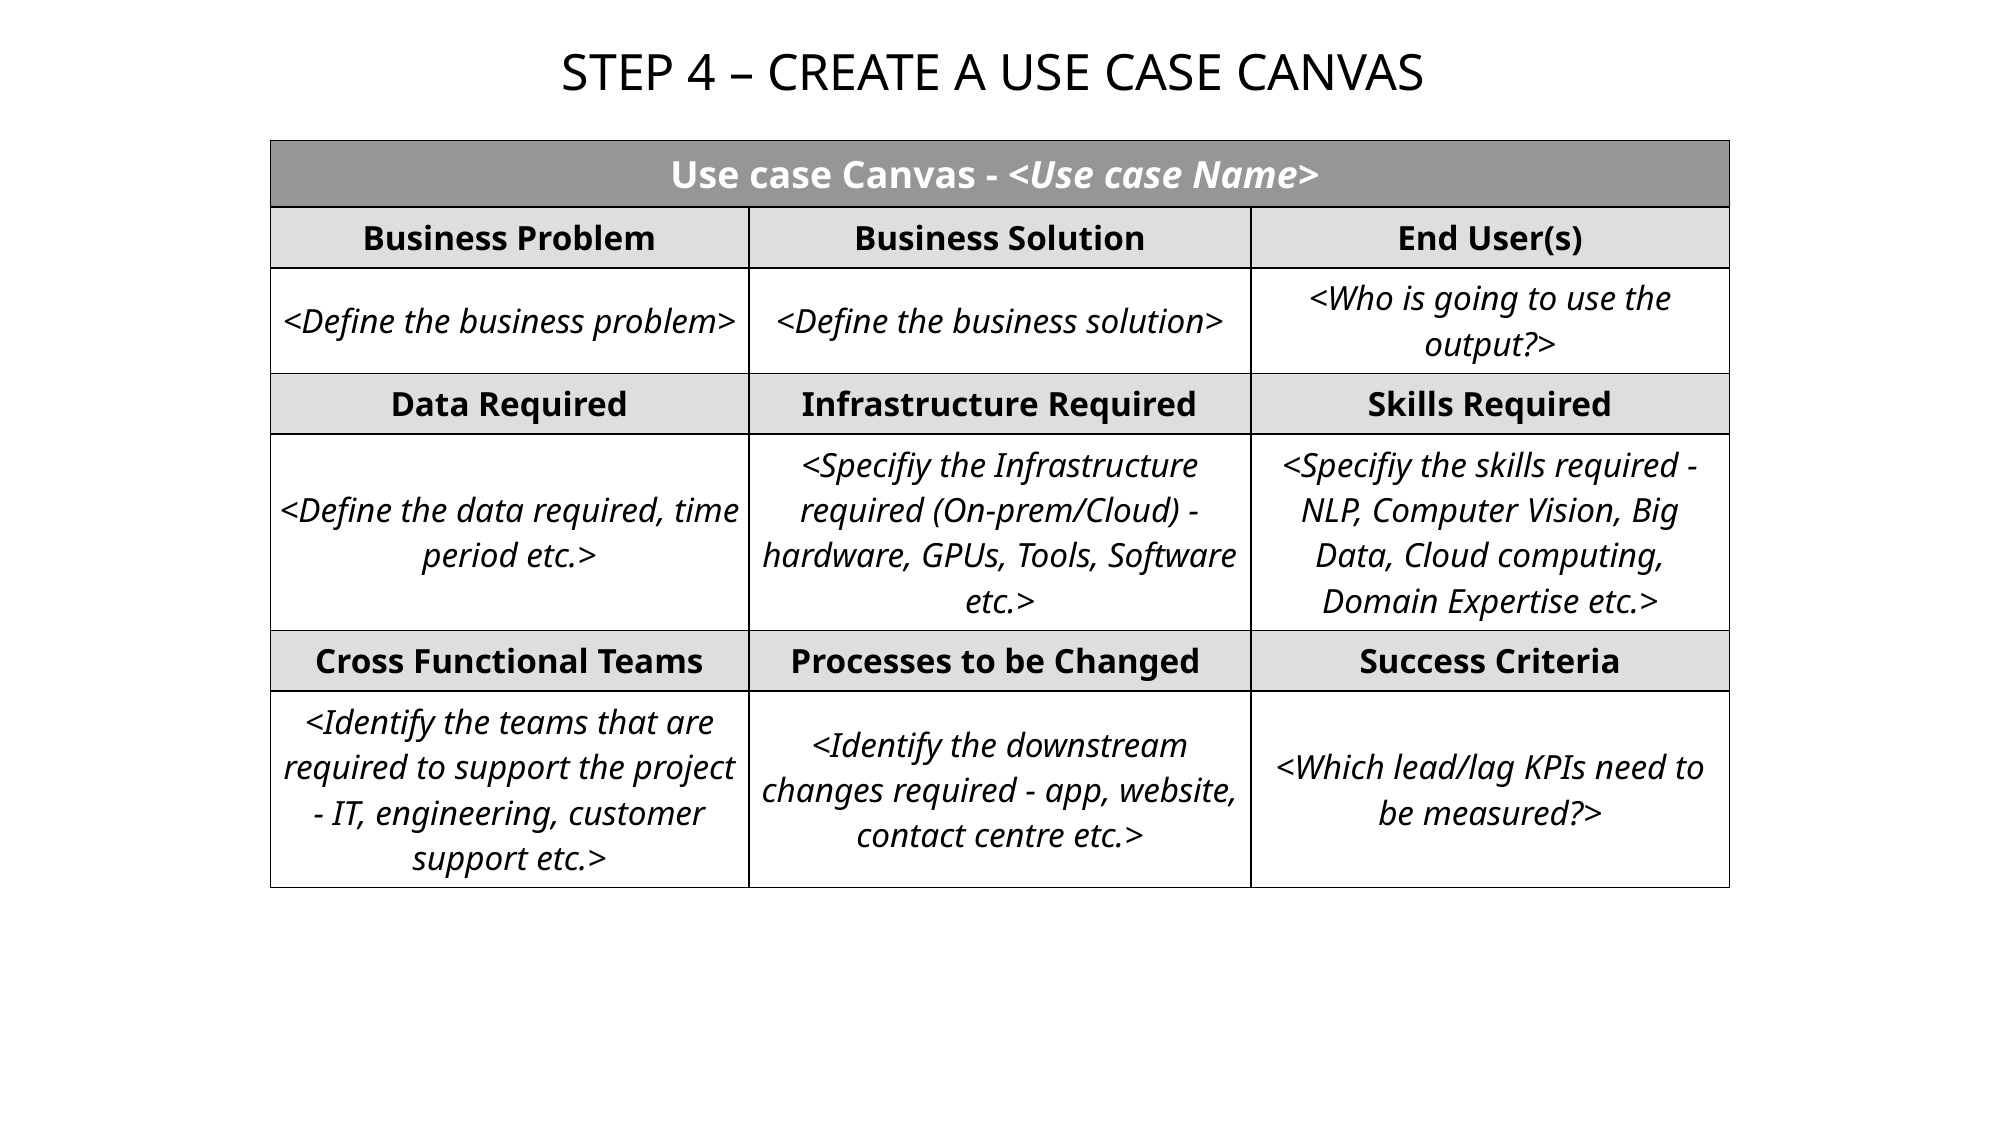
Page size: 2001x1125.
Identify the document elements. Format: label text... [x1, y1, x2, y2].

table_cell End User(s) [1252, 208, 1729, 267]
table_cell Cross Functional Teams [271, 631, 748, 690]
table_cell <Define the data required, time period etc.> [271, 435, 748, 630]
table_cell <Who is going to use the output?> [1252, 269, 1729, 373]
table_cell <Specifiy the skills required - NLP, Computer Vision, Big Data, Cloud computing, Domain Expertise etc.> [1252, 435, 1729, 630]
table_cell <Define the business problem> [271, 269, 748, 373]
table_cell <Define the business solution> [750, 269, 1250, 373]
table_cell Skills Required [1252, 374, 1729, 433]
table_cell Processes to be Changed [750, 631, 1250, 690]
table_cell Business Problem [271, 208, 748, 267]
table_cell <Specifiy the Infrastructure required (On-prem/Cloud) - hardware, GPUs, Tools, Software etc.> [750, 435, 1250, 630]
table_header Use case Canvas - <Use case Name> [271, 141, 1729, 206]
table_cell Success Criteria [1252, 631, 1729, 690]
table_cell Business Solution [750, 208, 1250, 267]
text_box STEP 4 – CREATE A USE CASE CANVAS [113, 33, 1887, 119]
table_cell <Which lead/lag KPIs need to be measured?> [1252, 692, 1729, 887]
table_cell Data Required [271, 374, 748, 433]
table_cell <Identify the downstream changes required - app, website, contact centre etc.> [750, 692, 1250, 887]
table_cell Infrastructure Required [750, 374, 1250, 433]
table_cell <Identify the teams that are required to support the project - IT, engineering, customer support etc.> [271, 692, 748, 887]
